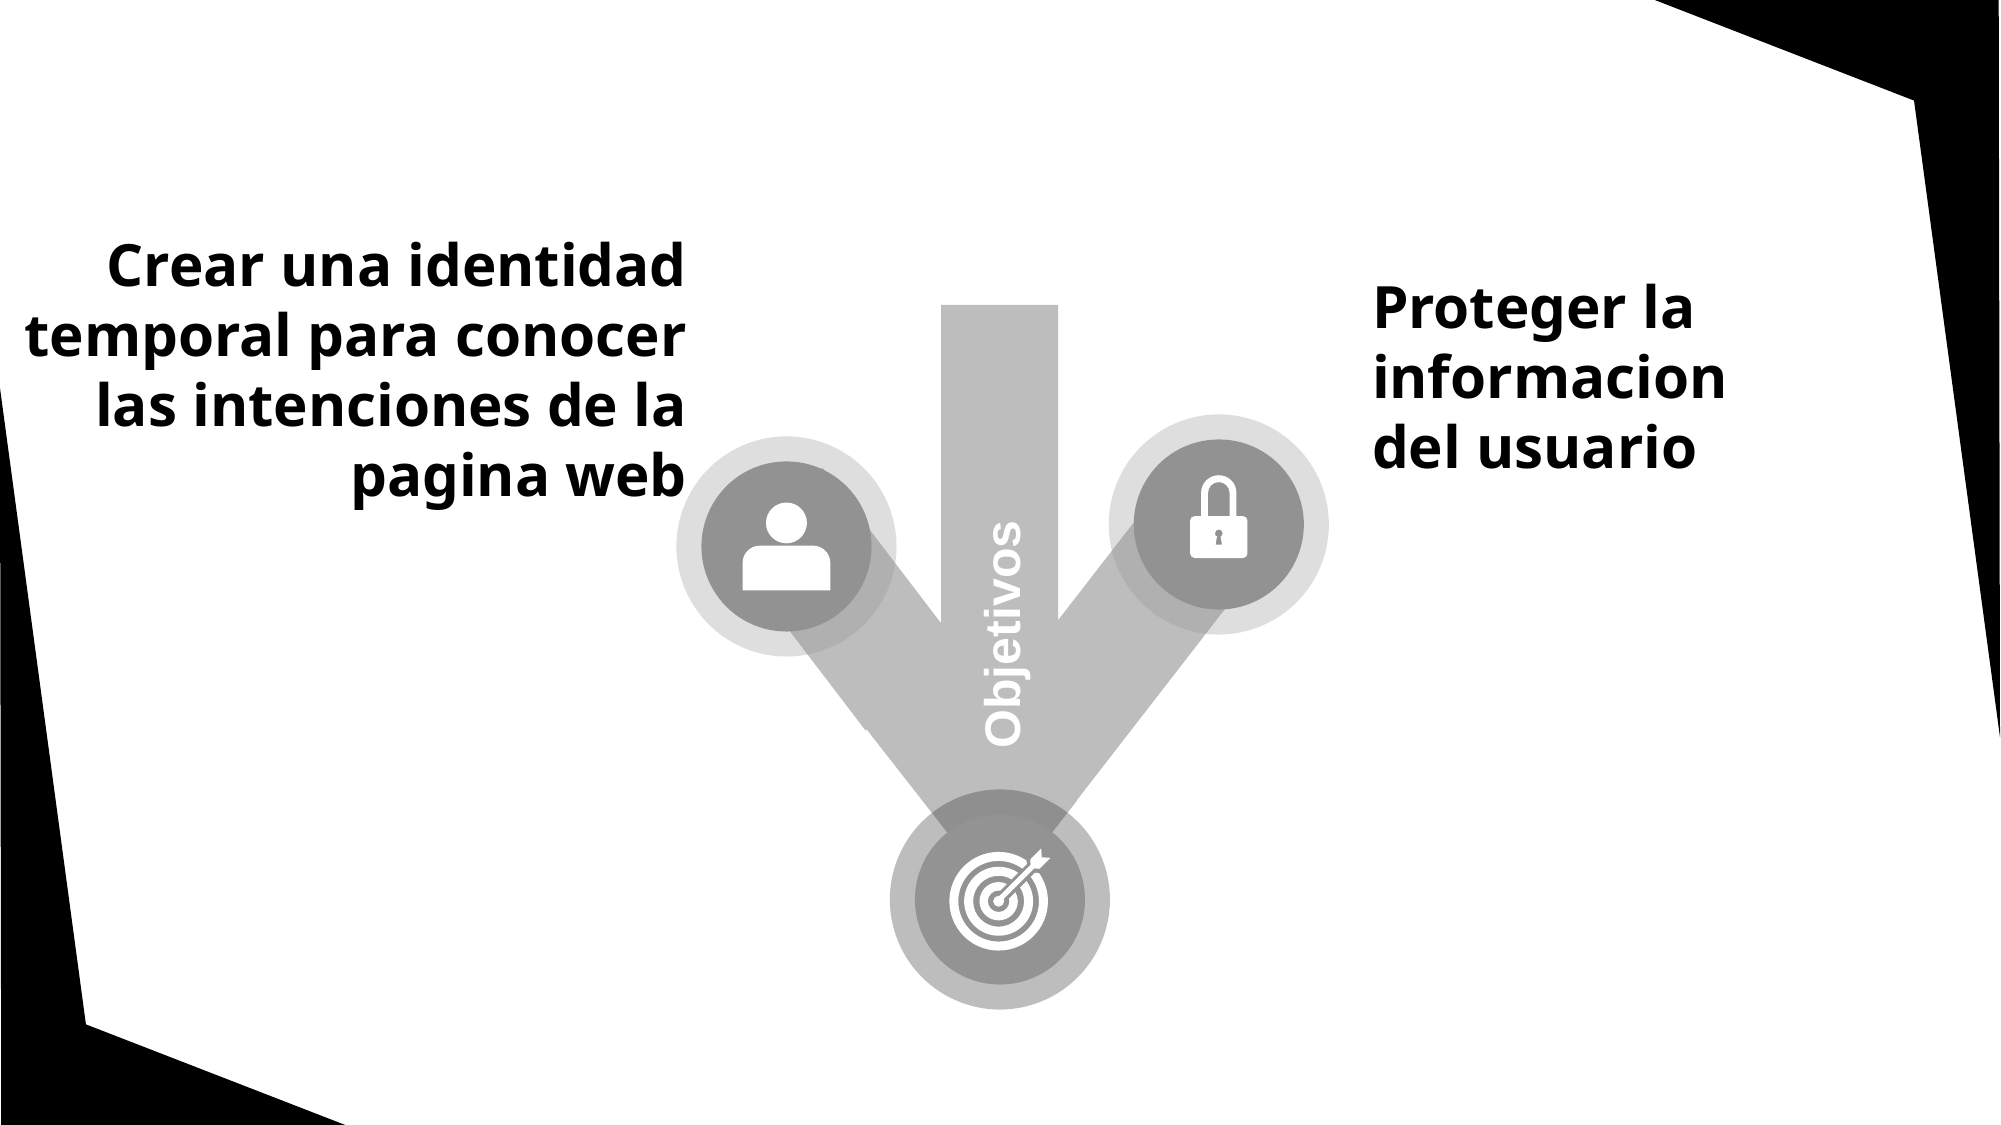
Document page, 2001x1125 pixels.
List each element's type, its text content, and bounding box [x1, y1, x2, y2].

text_box Crear una identidad temporal para conocer las intenciones de la pagina web [0, 220, 702, 515]
text_box Proteger la informacion del usuario [1357, 262, 1844, 488]
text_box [676, 313, 1329, 1010]
